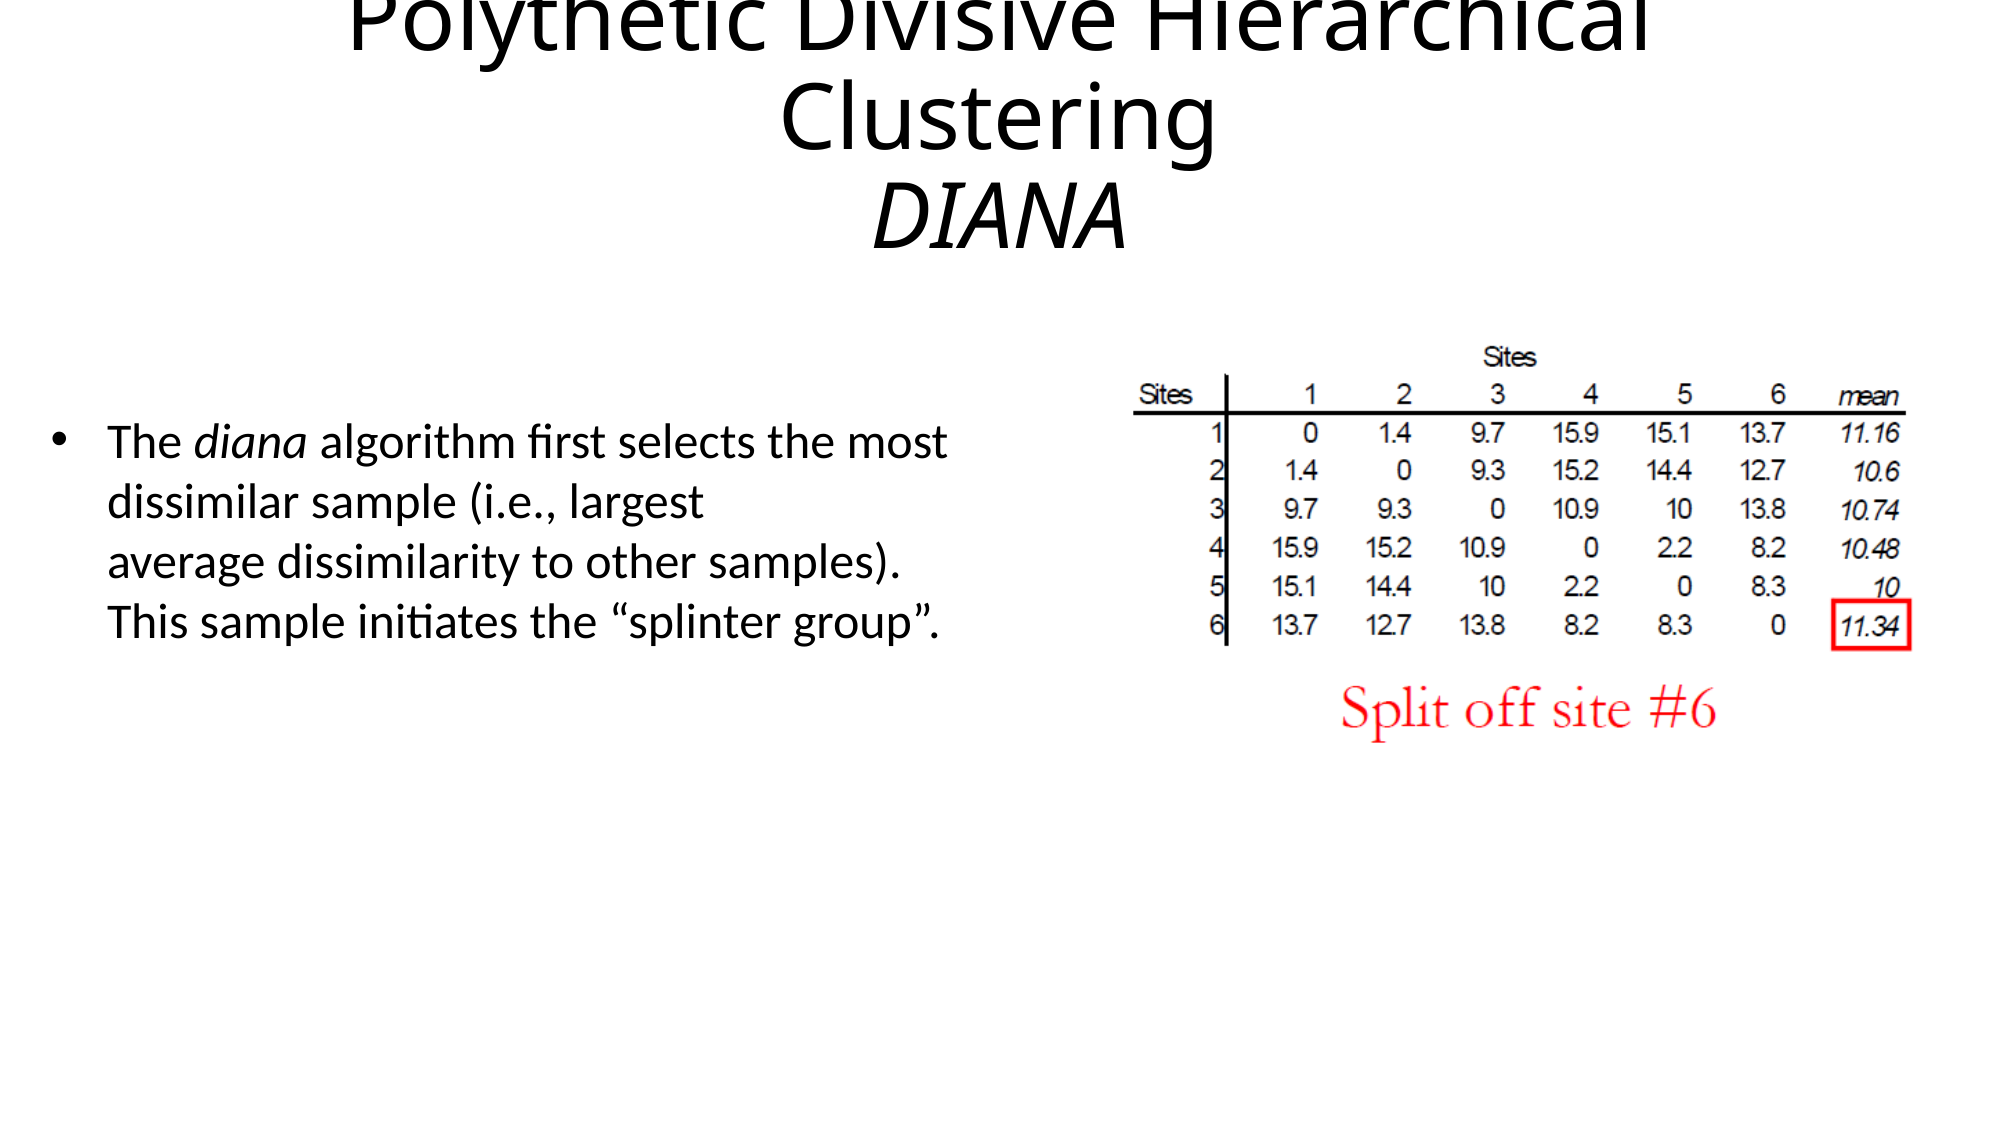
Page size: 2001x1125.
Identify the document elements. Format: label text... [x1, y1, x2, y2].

title Polythetic Divisive Hierarchical Clustering DIANA [137, 11, 1863, 229]
picture [1121, 313, 1959, 746]
text_box The diana algorithm first selects the most dissimilar sample (i.e., largest average dissimilarity to other samples). This sample initiates the “splinter group”. [35, 400, 1036, 656]
